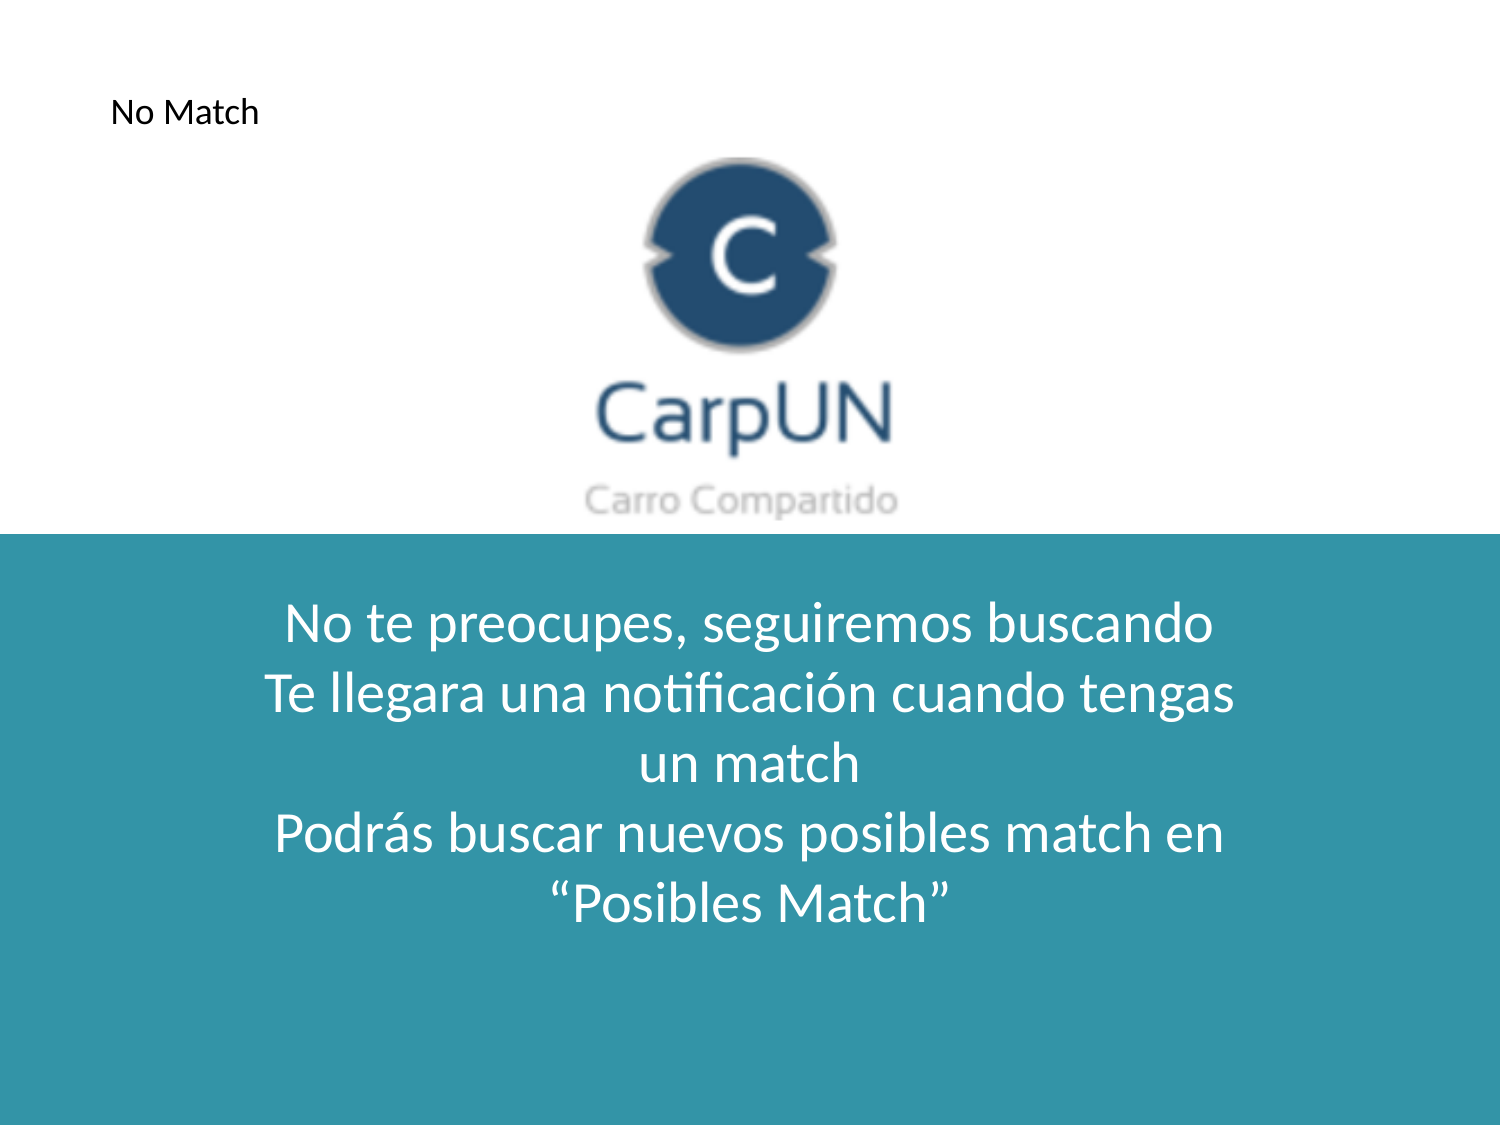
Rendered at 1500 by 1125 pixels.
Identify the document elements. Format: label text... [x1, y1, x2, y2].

picture [0, 140, 1500, 1125]
text_box No Match [95, 79, 275, 140]
